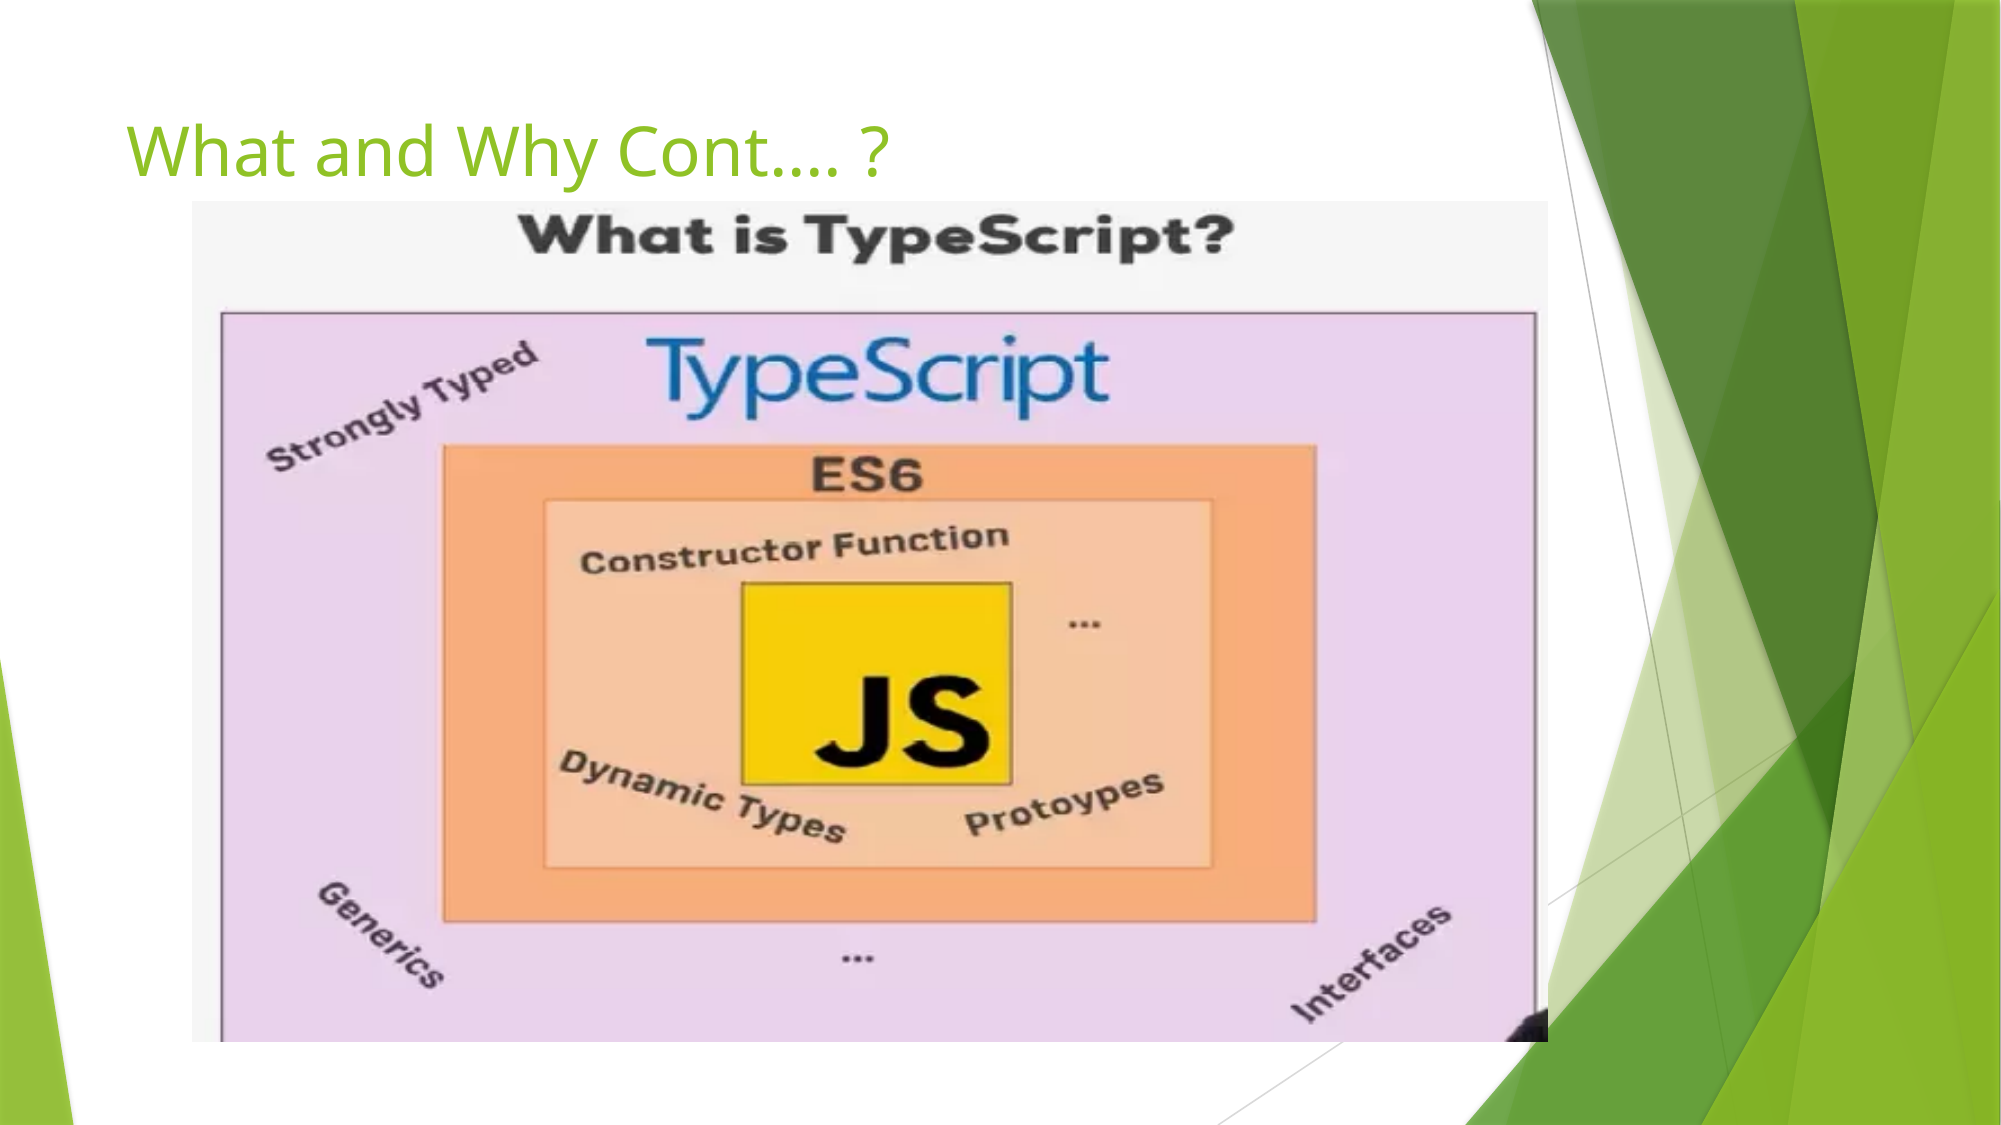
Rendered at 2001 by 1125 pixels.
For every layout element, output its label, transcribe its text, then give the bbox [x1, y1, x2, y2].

title What and Why Cont.… ? [111, 99, 1522, 199]
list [192, 200, 1548, 1043]
